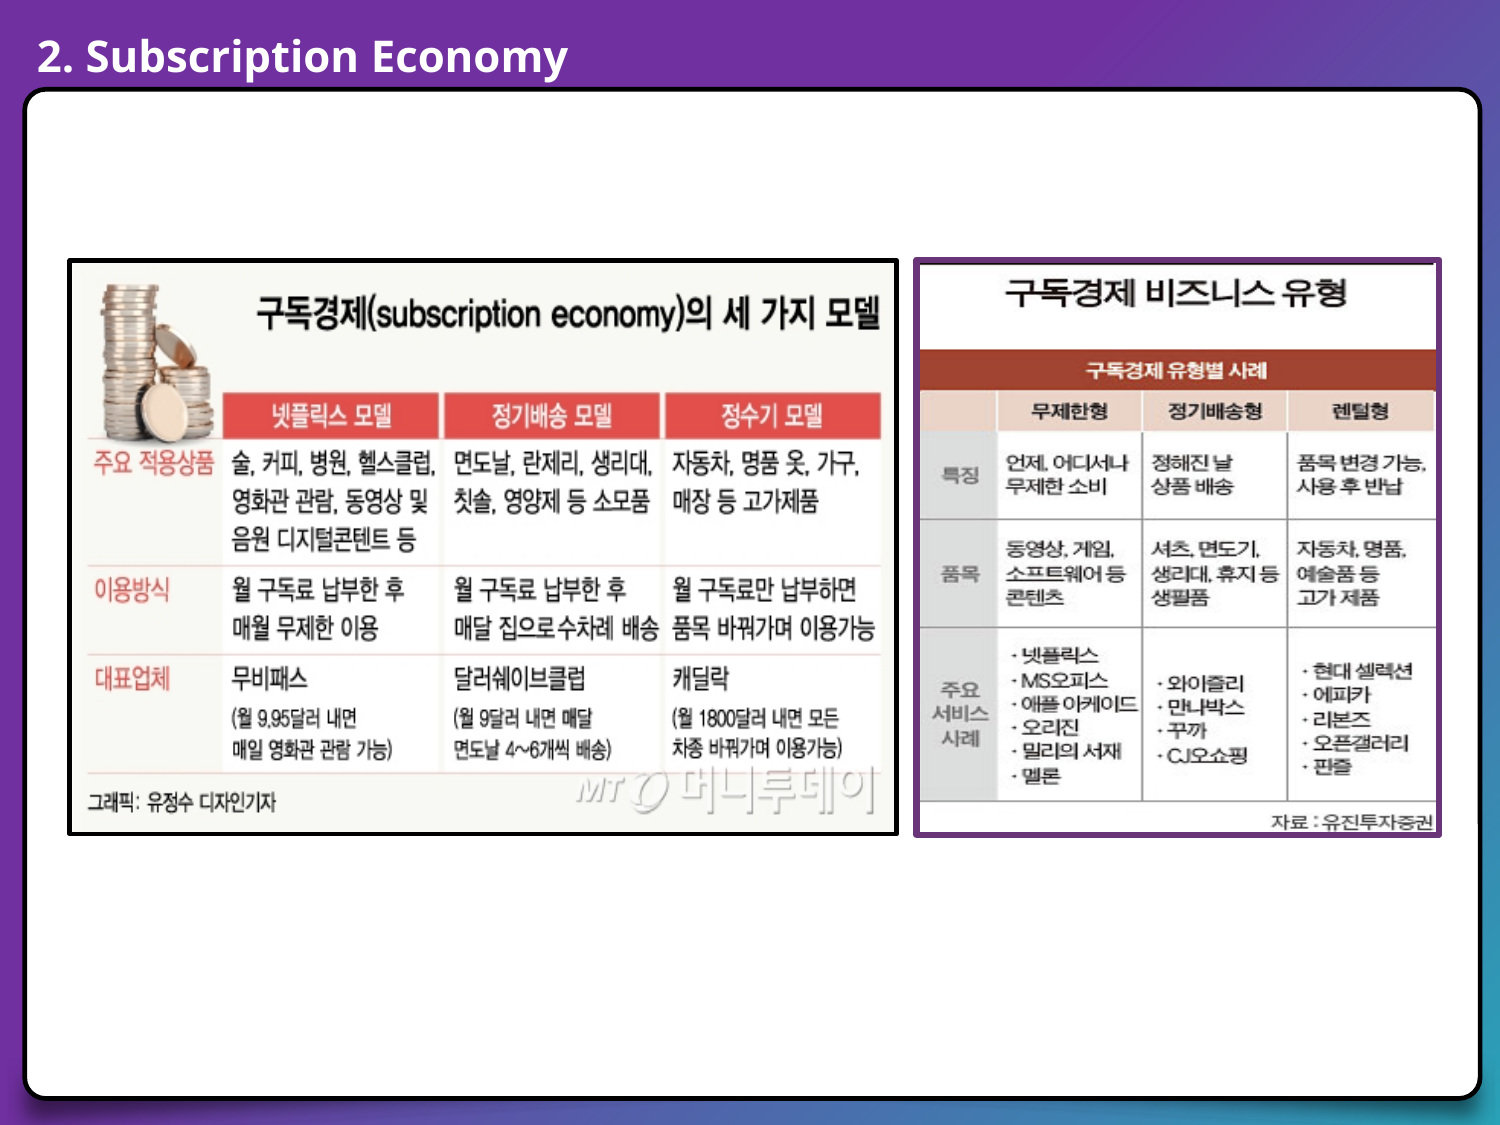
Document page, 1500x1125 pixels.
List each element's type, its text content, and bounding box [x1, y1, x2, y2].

text_box 2. Subscription Economy [22, 21, 995, 89]
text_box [8, 89, 1494, 1125]
picture [919, 262, 1437, 832]
picture [72, 262, 895, 832]
